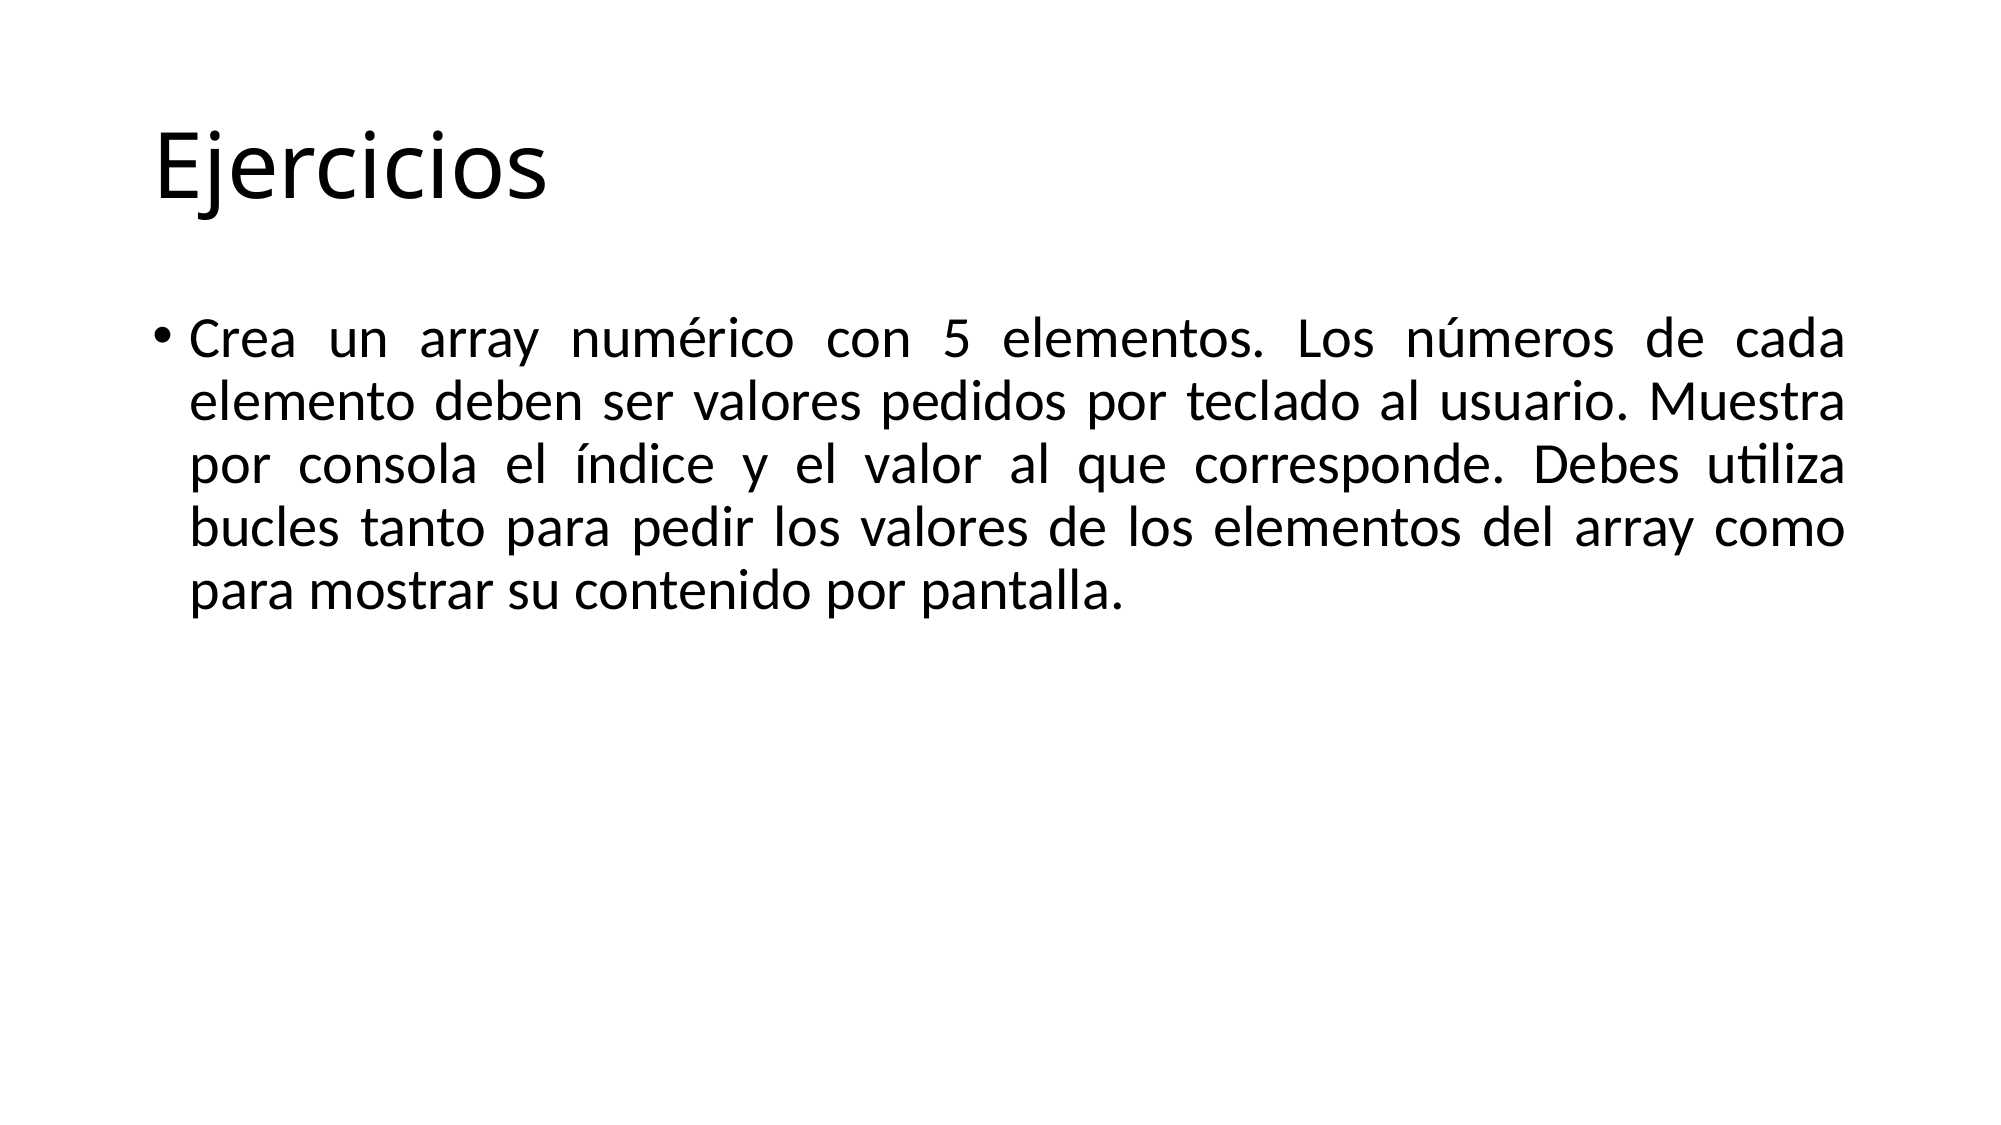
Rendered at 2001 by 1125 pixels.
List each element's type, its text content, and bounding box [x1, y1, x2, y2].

list Crea un array numérico con 5 elementos. Los números de cada elemento deben ser valores pedidos por teclado al usuario. Muestra por consola el índice y el valor al que corresponde. Debes utiliza bucles tanto para pedir los valores de los elementos del array como para mostrar su contenido por pantalla. [137, 299, 1863, 1014]
title Ejercicios [137, 59, 1863, 278]
